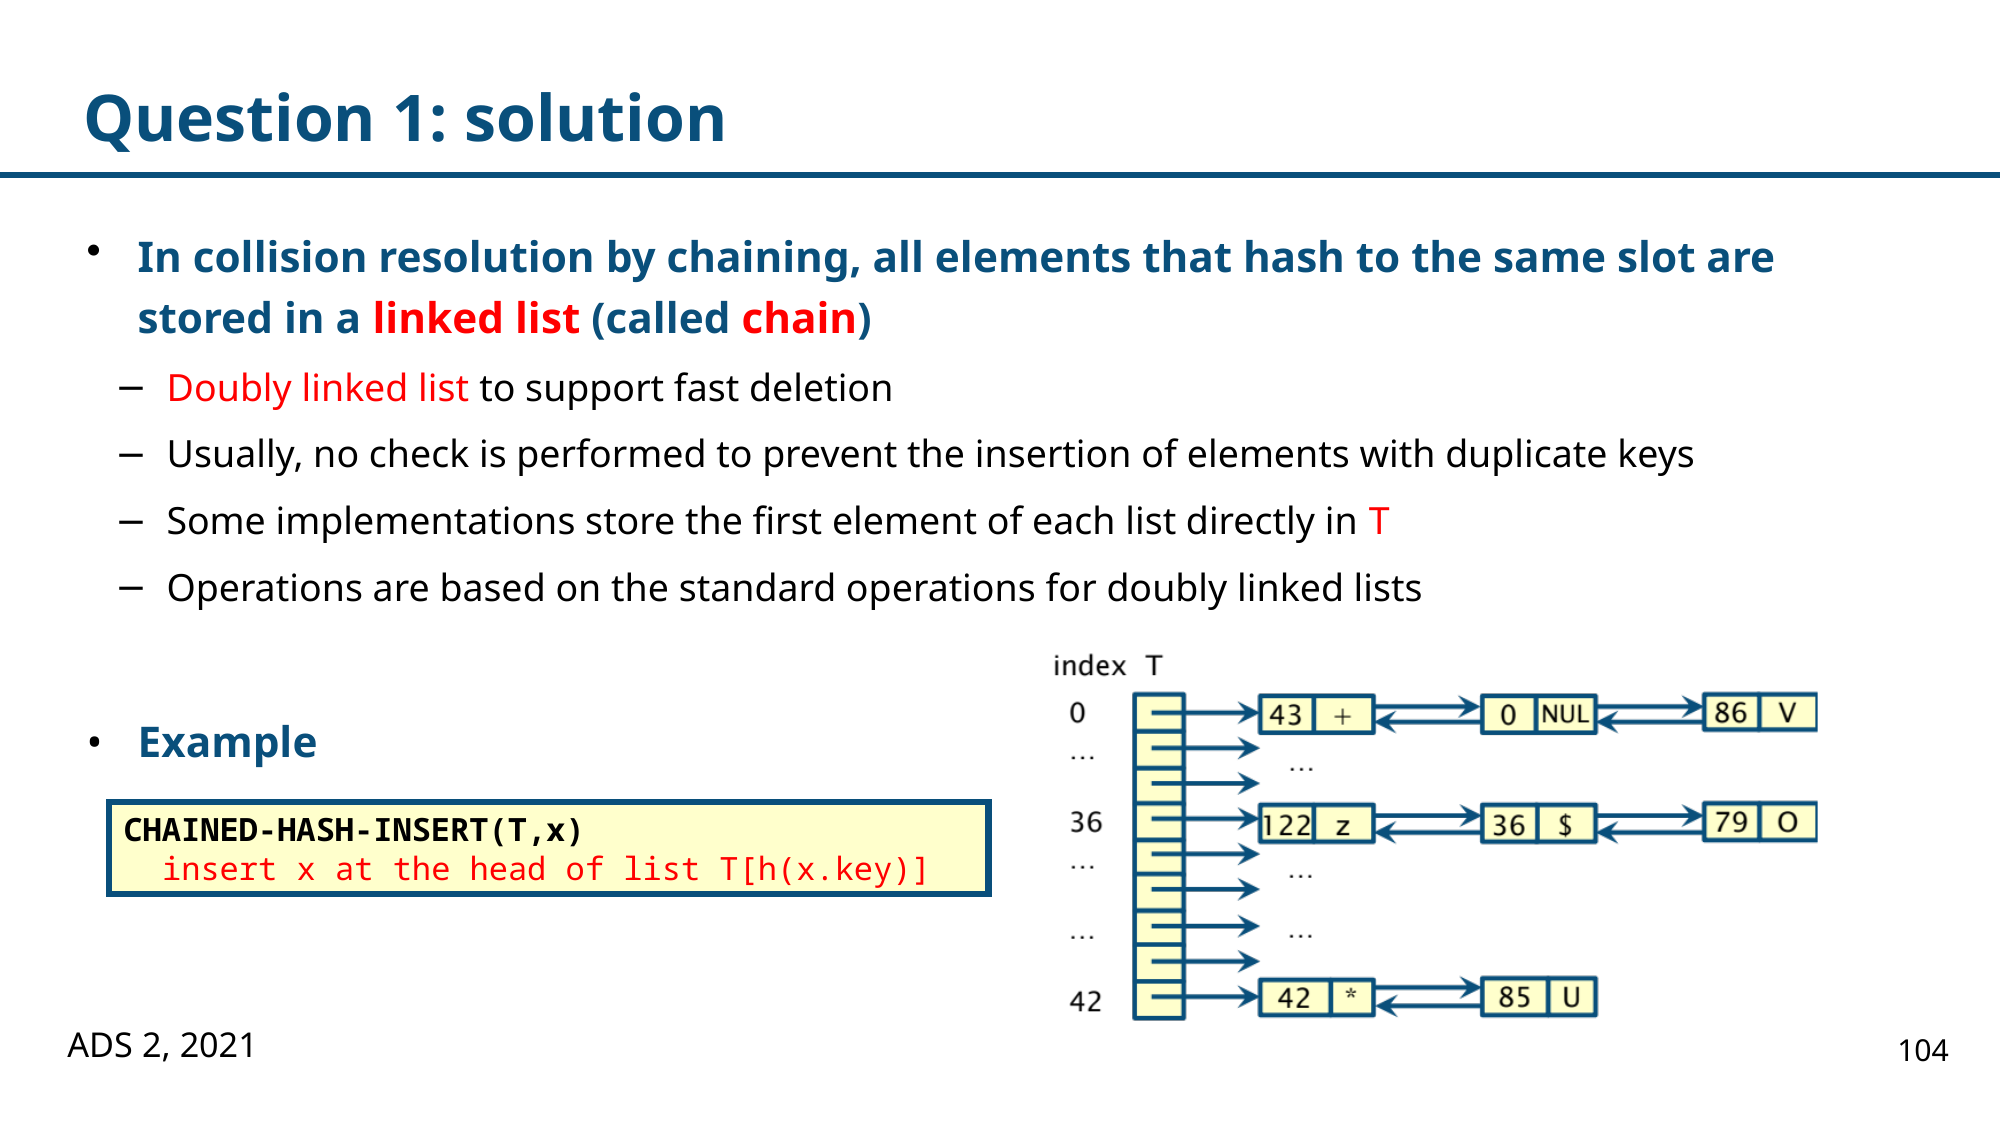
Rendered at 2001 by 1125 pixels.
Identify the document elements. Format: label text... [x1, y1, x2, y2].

list In collision resolution by chaining, all elements that hash to the same slot are stored in a linked list (called chain) Doubly linked list to support fast deletion Usually, no check is performed to prevent the insertion of elements with duplicate keys Some implementations store the first element of each list directly in T Operations are based on the standard operations for doubly linked lists Example [83, 220, 1917, 1000]
slide_number 104 [1643, 1022, 1968, 1101]
title Question 1: solution [83, 50, 1790, 180]
footer ADS 2, 2021 [51, 1022, 1317, 1101]
text_box CHAINED-HASH-INSERT(T,x) insert x at the head of list T[h(x.key)] [108, 802, 989, 895]
picture [1036, 643, 1818, 1038]
